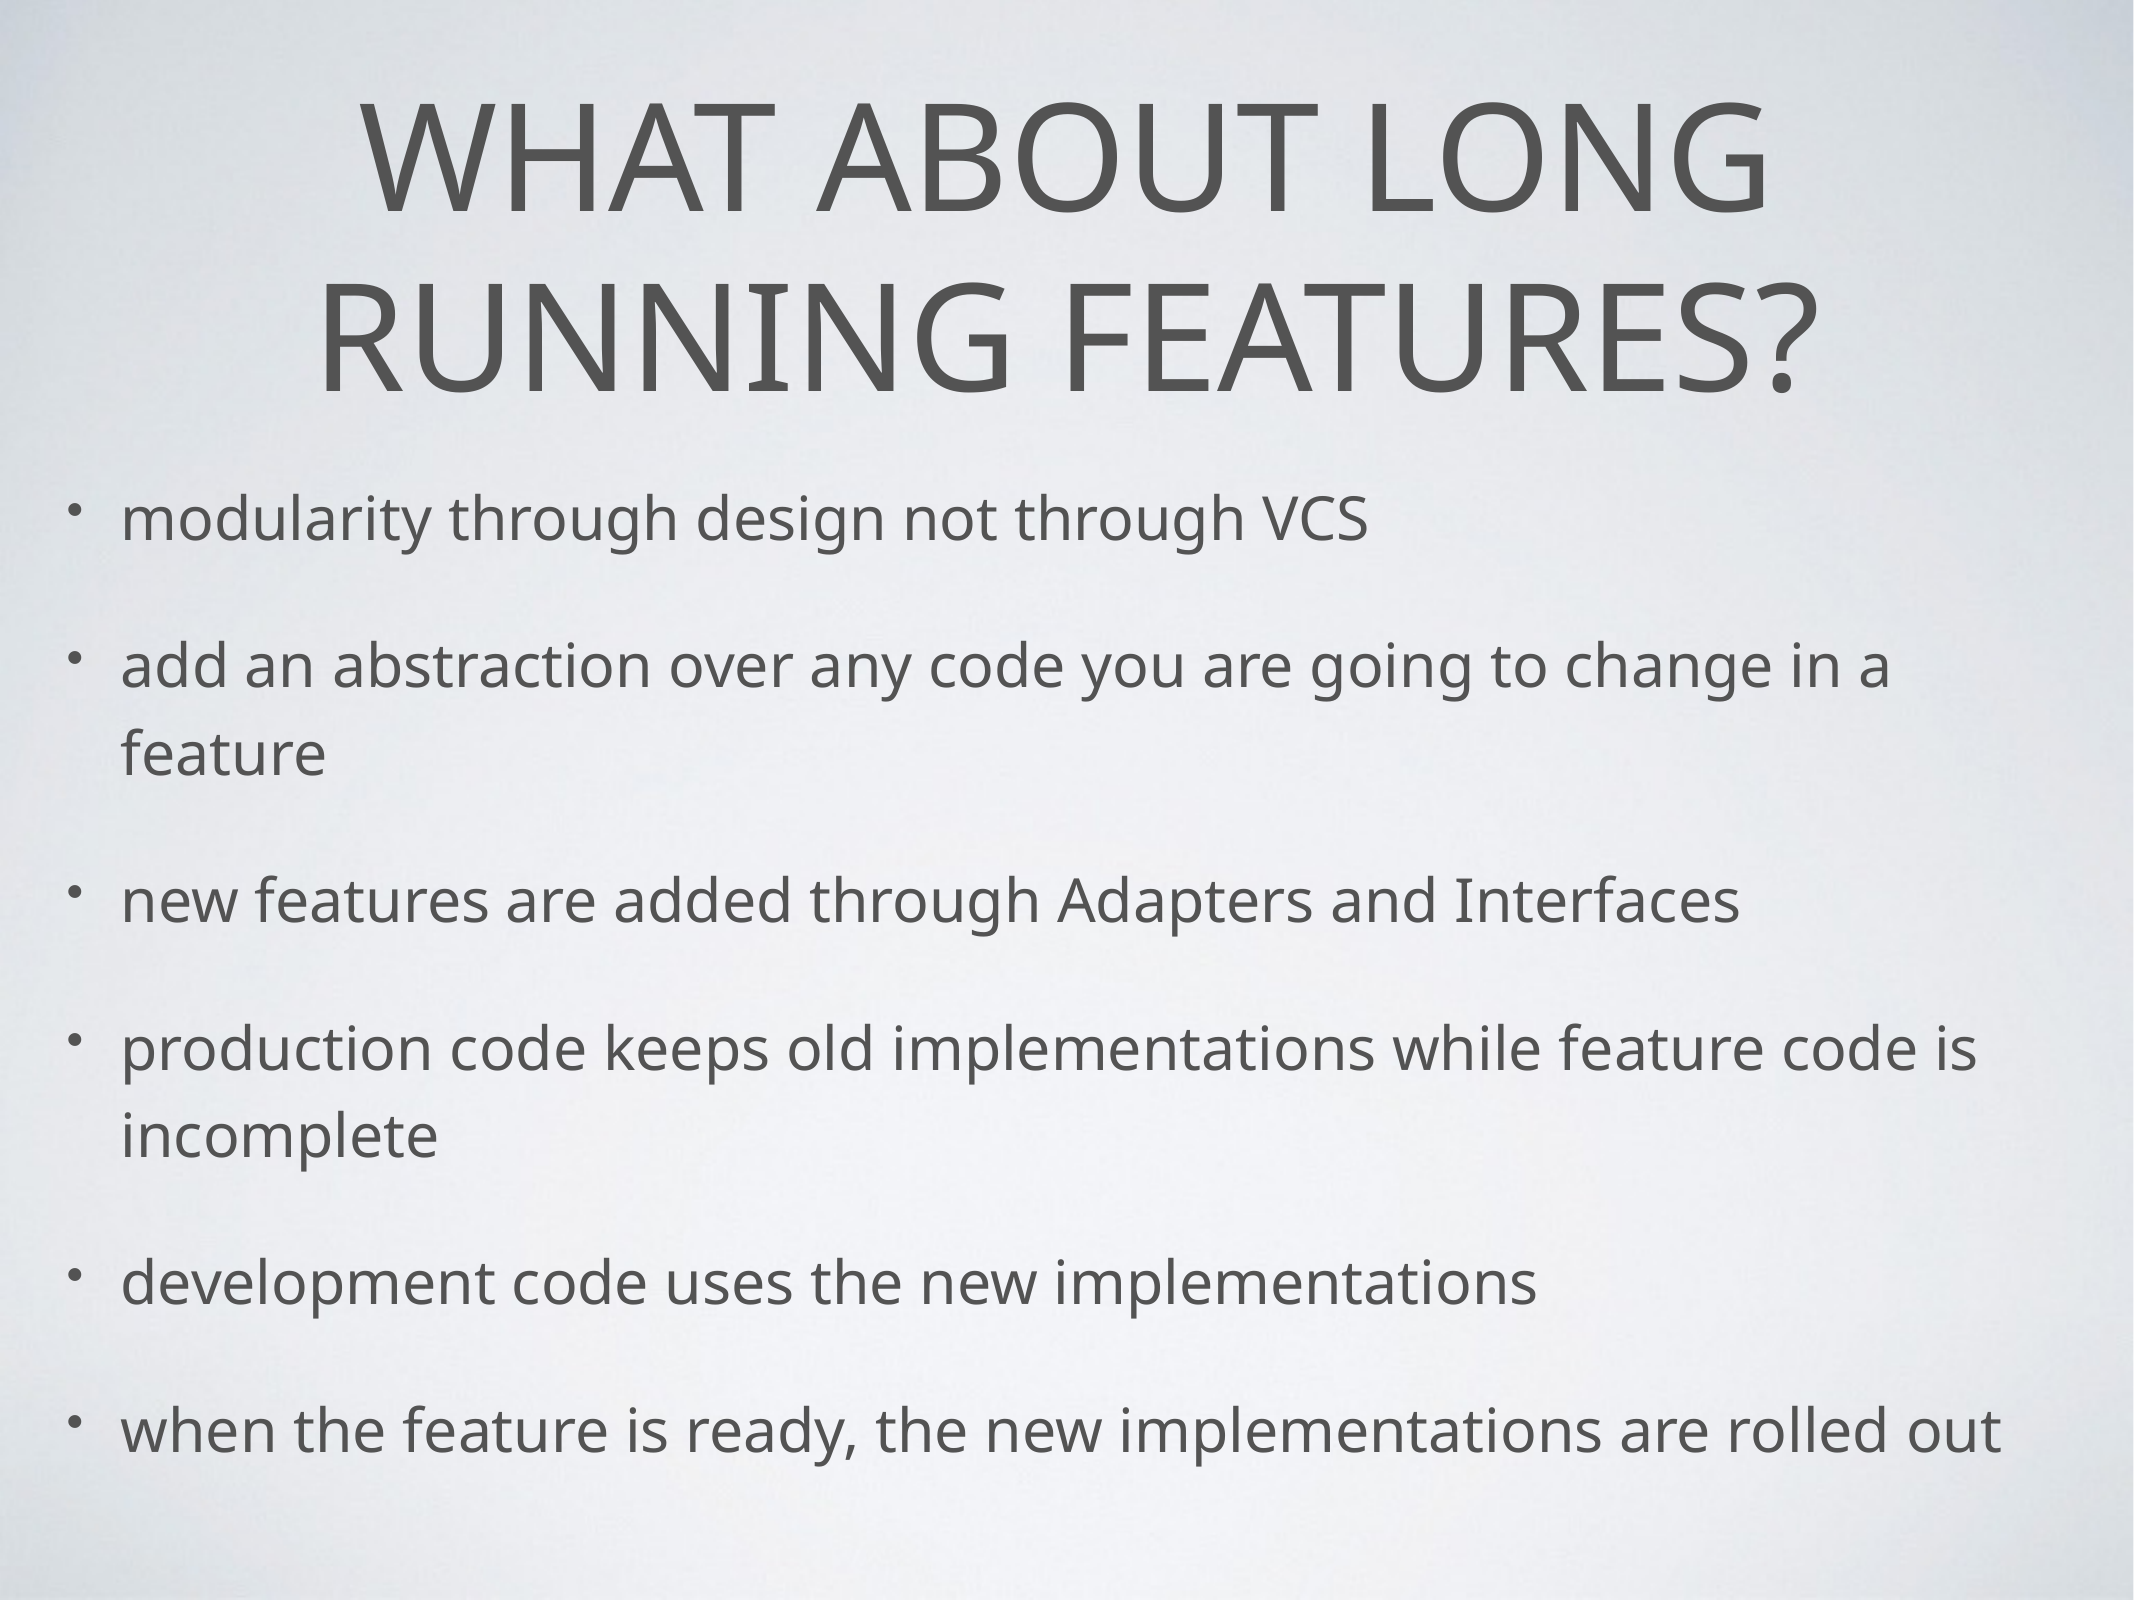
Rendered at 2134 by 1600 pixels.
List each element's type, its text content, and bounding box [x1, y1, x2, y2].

list modularity through design not through VCS add an abstraction over any code you are going to change in a feature new features are added through Adapters and Interfaces production code keeps old implementations while feature code is incomplete development code uses the new implementations when the feature is ready, the new implementations are rolled out [57, 447, 2076, 1482]
title What About Long Running Features? [57, 41, 2076, 443]
picture [0, 0, 2134, 1600]
